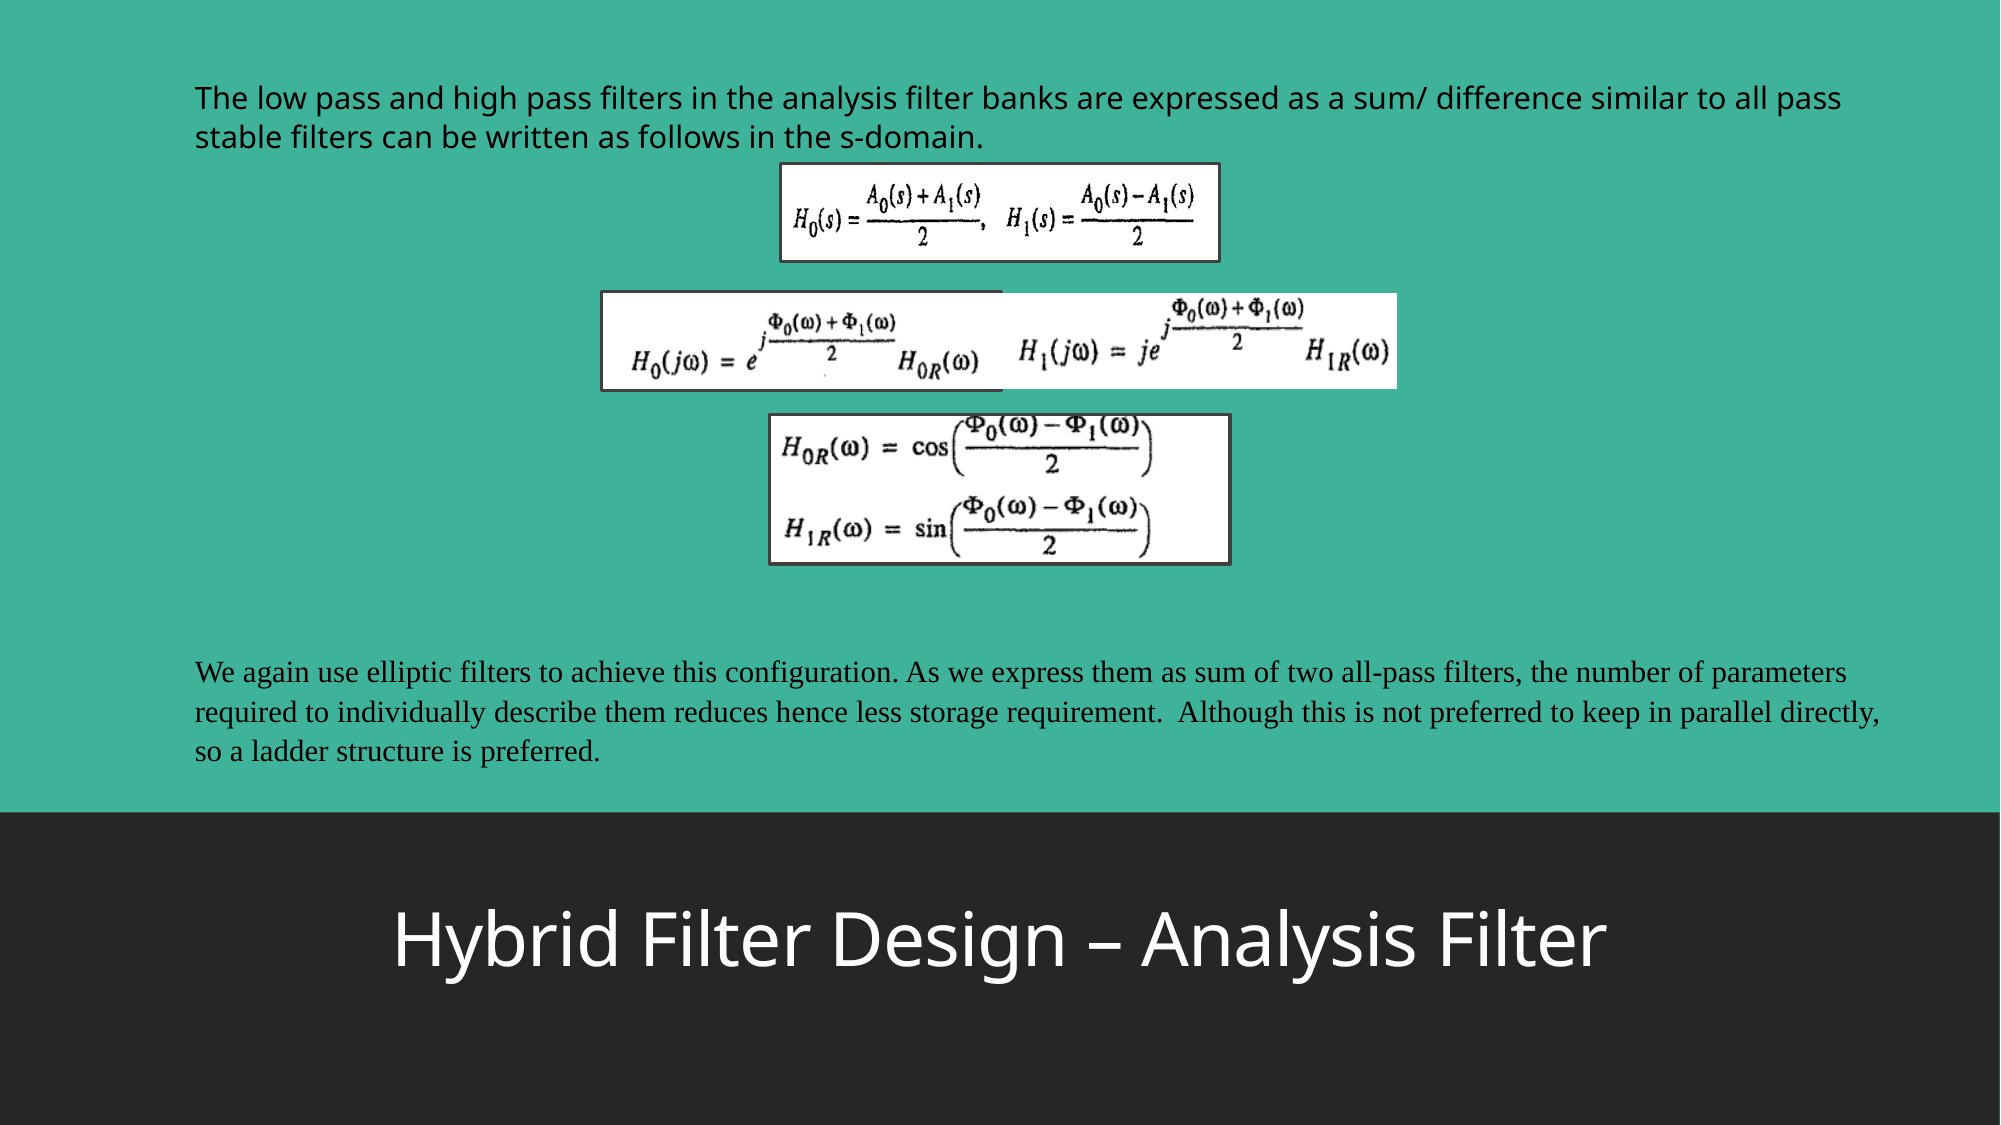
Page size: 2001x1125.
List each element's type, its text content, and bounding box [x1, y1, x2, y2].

picture [602, 292, 1398, 390]
text_box [0, 811, 2000, 1125]
picture [770, 415, 1229, 563]
list The low pass and high pass filters in the analysis filter banks are expressed as a sum/ difference similar to all pass stable filters can be written as follows in the s-domain. We again use elliptic filters to achieve this configuration. As we express them as sum of two all-pass filters, the number of parameters required to individually describe them reduces hence less storage requirement. Although this is not preferred to keep in parallel directly, so a ladder structure is preferred. [180, 68, 1905, 777]
title Hybrid Filter Design – Analysis Filter [174, 854, 1825, 1031]
picture [781, 164, 1219, 261]
text_box [0, 0, 2000, 811]
